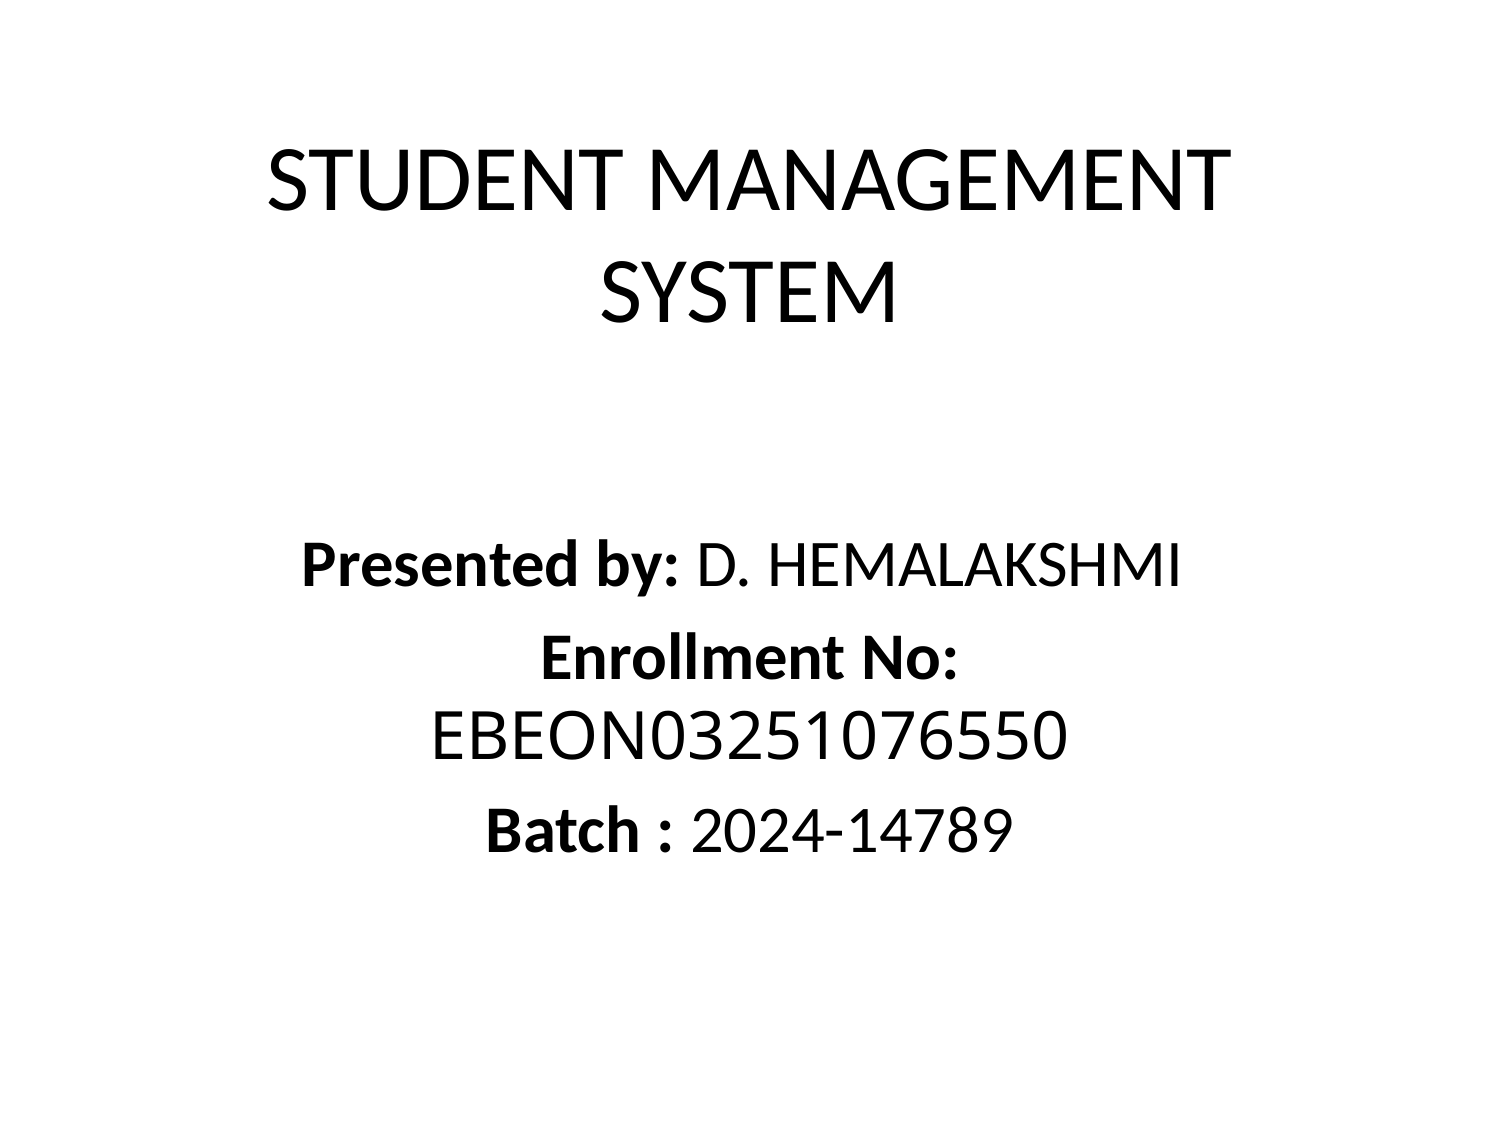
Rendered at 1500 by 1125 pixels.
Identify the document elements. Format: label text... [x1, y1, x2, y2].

subtitle Presented by: D. HEMALAKSHMI Enrollment No: EBEON03251076550 Batch : 2024-14789 [225, 418, 1275, 707]
title STUDENT MANAGEMENT SYSTEM [112, 108, 1388, 350]
